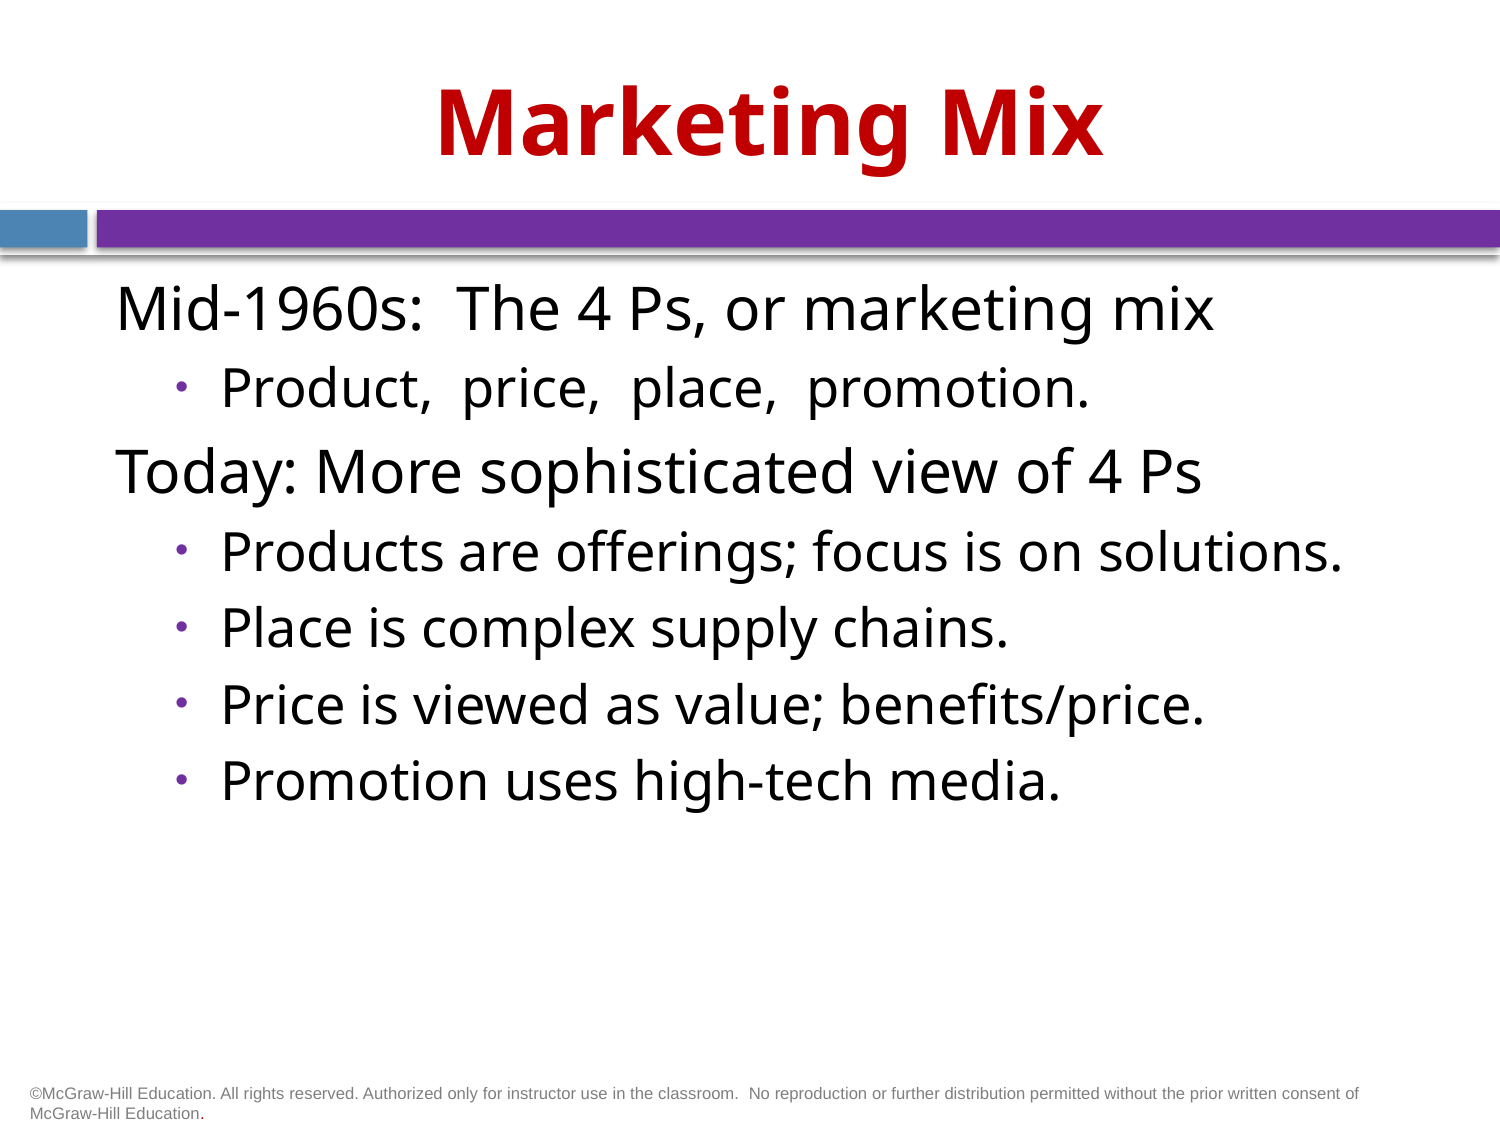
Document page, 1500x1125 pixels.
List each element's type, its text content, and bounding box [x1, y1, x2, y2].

footer ©McGraw-Hill Education. All rights reserved. Authorized only for instructor use in the classroom. No reproduction or further distribution permitted without the prior written consent of McGraw-Hill Education. [15, 1072, 1438, 1125]
title Marketing Mix [100, 37, 1438, 200]
list Mid-1960s: The 4 Ps, or marketing mix Product, price, place, promotion. Today: More sophisticated view of 4 Ps Products are offerings; focus is on solutions. Place is complex supply chains. Price is viewed as value; benefits/price. Promotion uses high-tech media. [100, 262, 1438, 1000]
